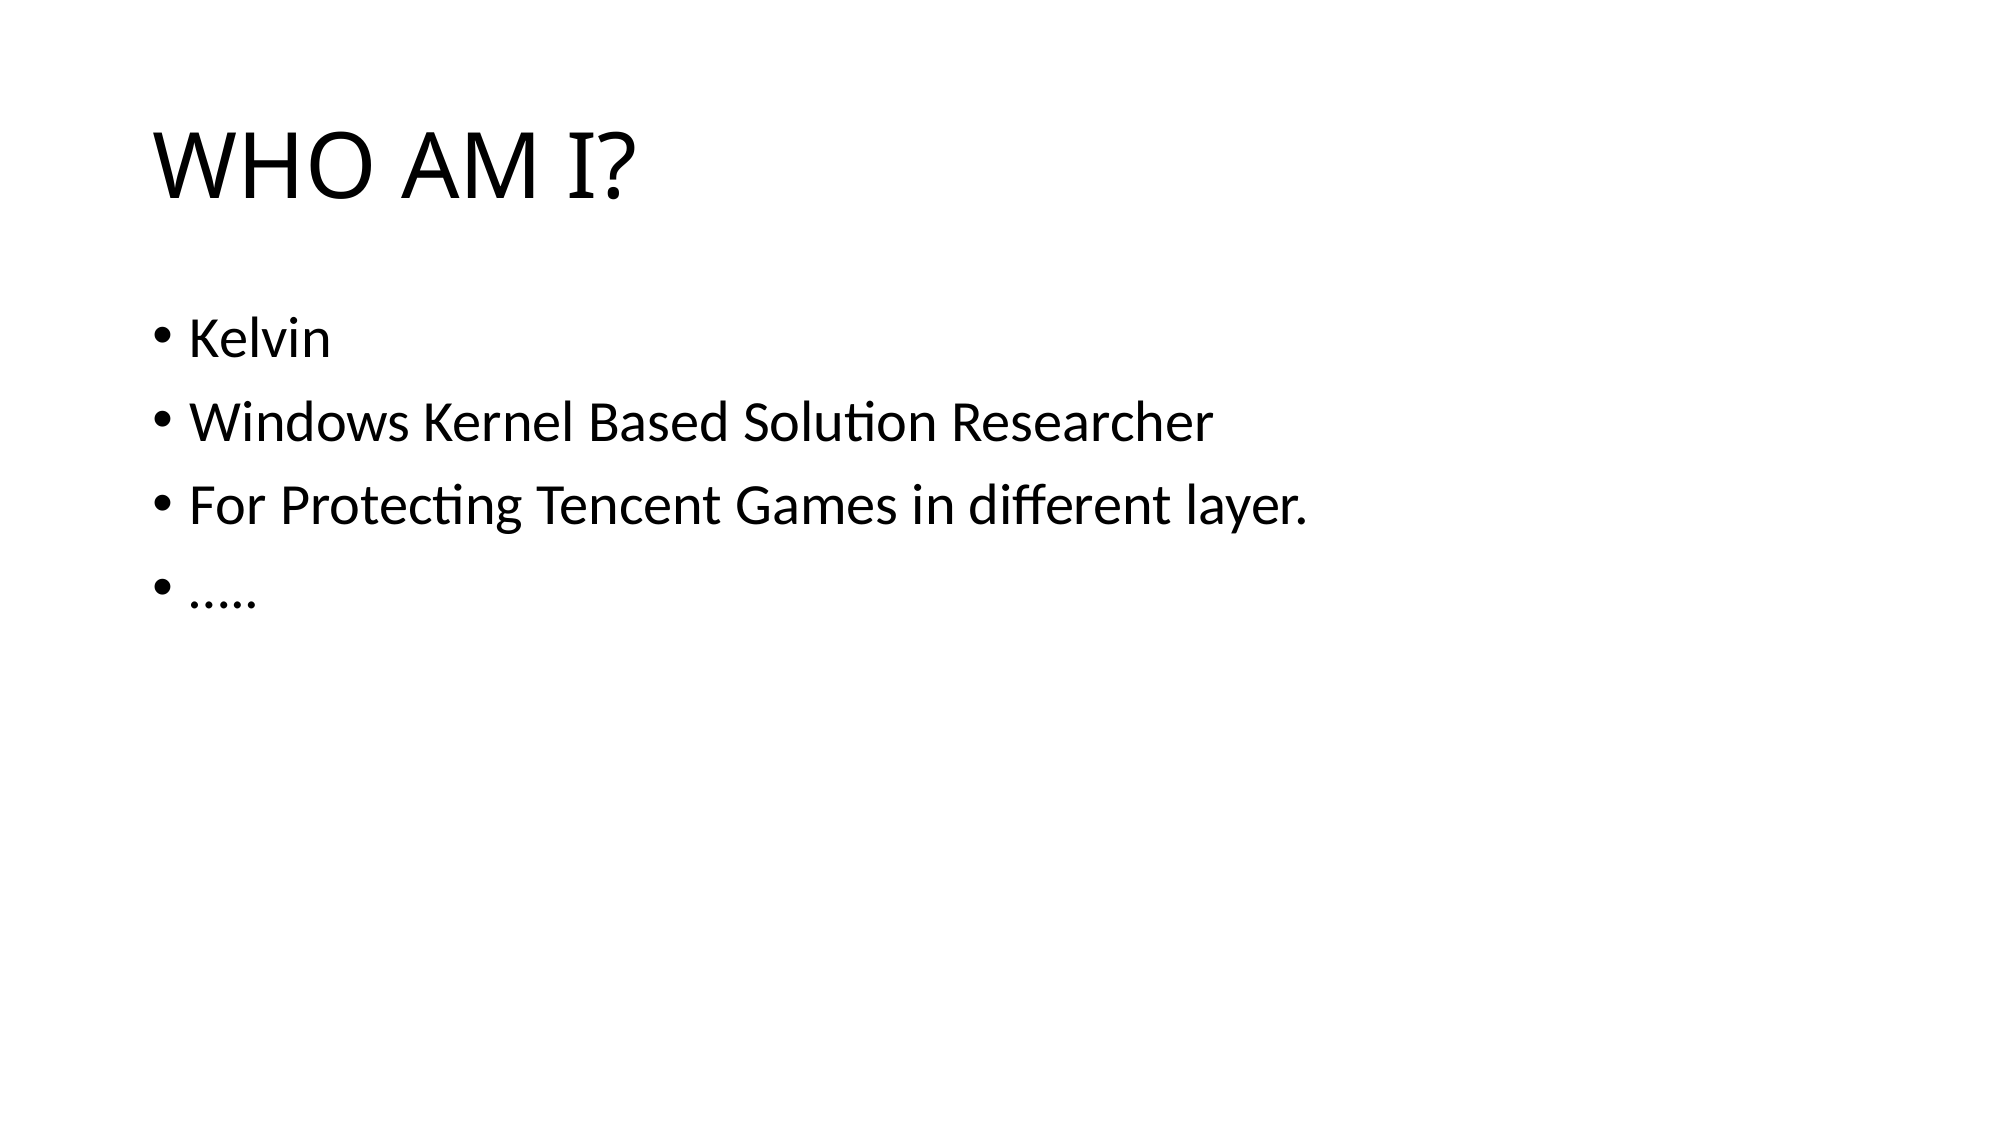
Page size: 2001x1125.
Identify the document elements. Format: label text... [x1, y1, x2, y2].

list Kelvin Windows Kernel Based Solution Researcher For Protecting Tencent Games in different layer. ….. [137, 299, 1863, 1014]
title WHO AM I? [137, 59, 1863, 278]
